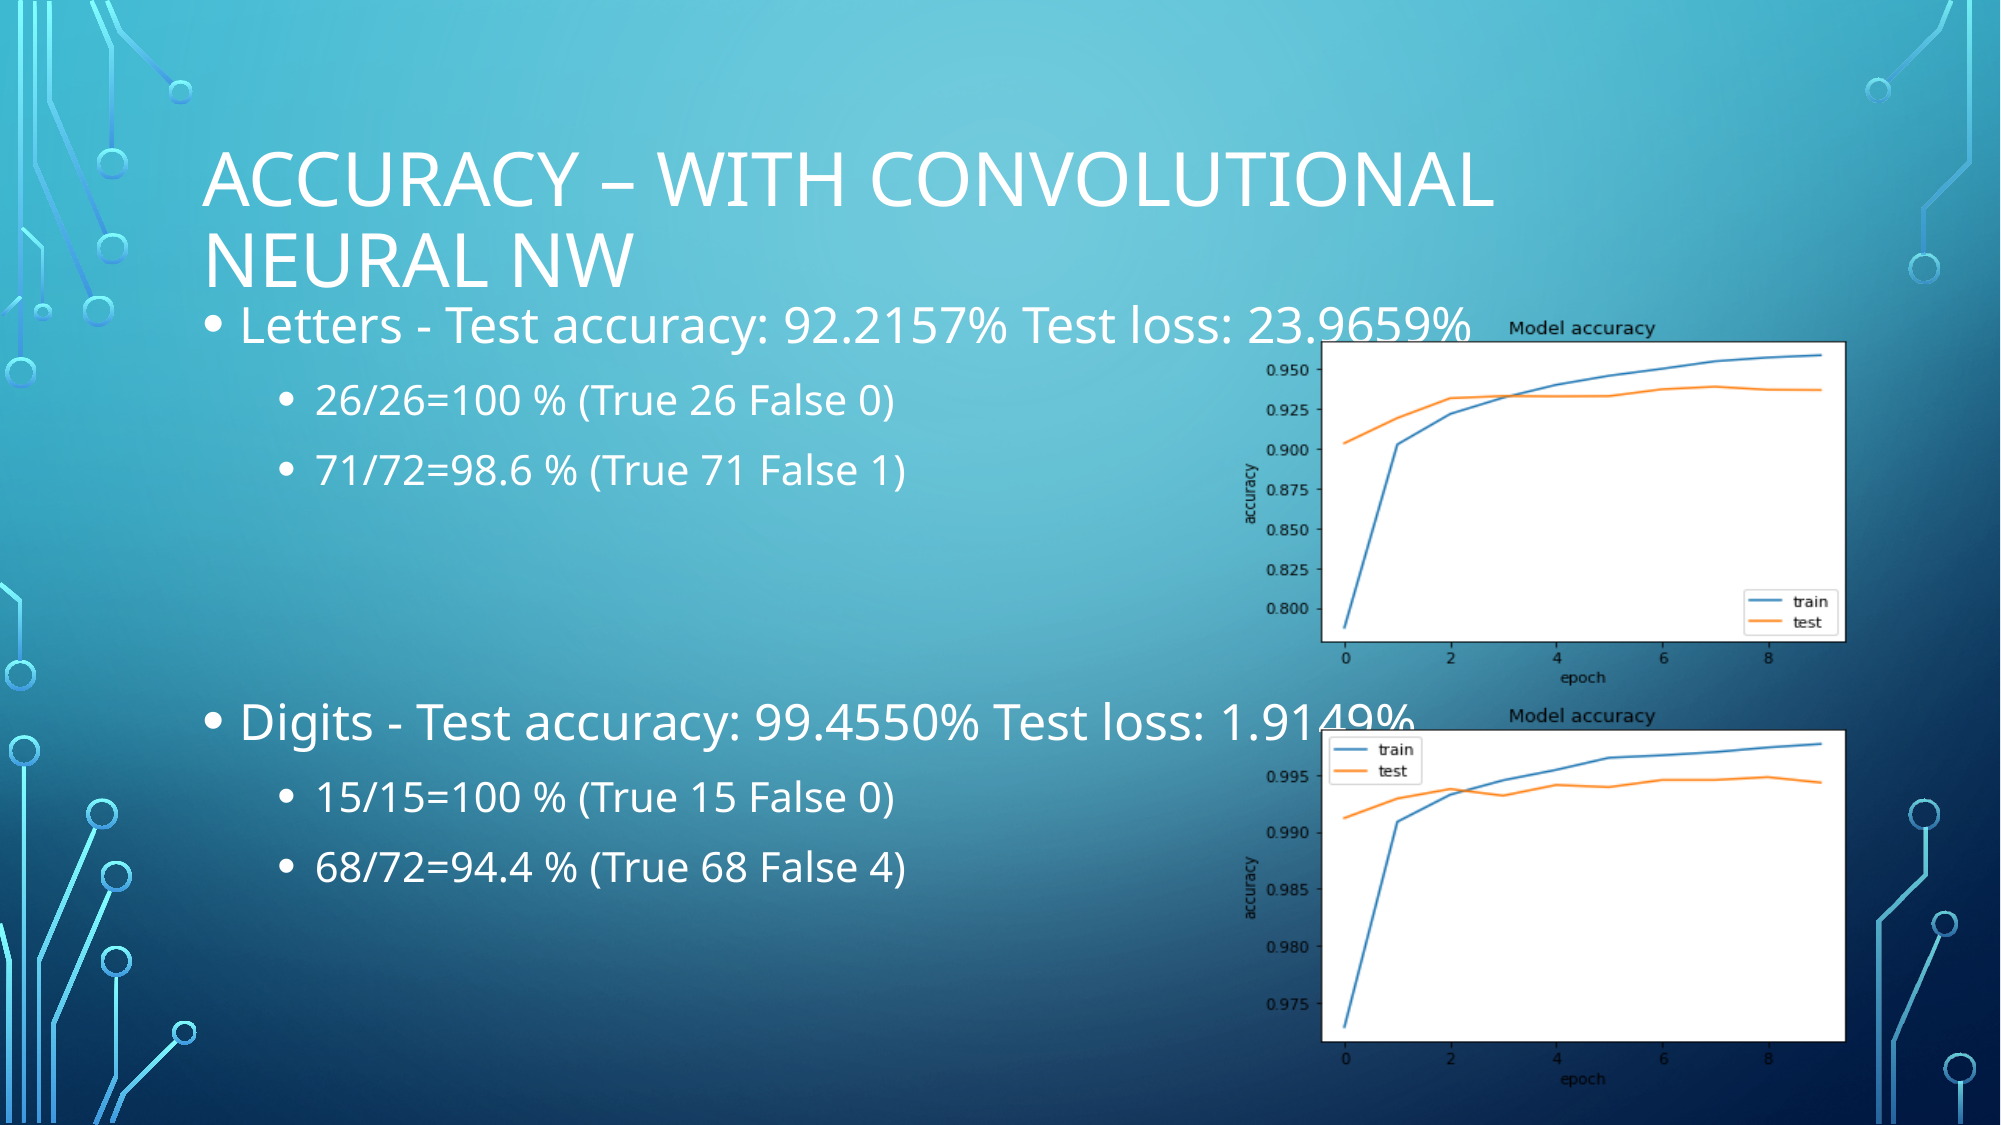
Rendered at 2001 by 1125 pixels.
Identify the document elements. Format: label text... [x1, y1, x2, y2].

list Letters - Test accuracy: 92.2157% Test loss: 23.9659% 26/26=100 % (True 26 False 0) 71/72=98.6 % (True 71 False 1) Digits - Test accuracy: 99.4550% Test loss: 1.9149% 15/15=100 % (True 15 False 0) 68/72=94.4 % (True 68 False 4) [187, 273, 1813, 1096]
picture [1231, 311, 1861, 694]
title Accuracy – With Convolutional Neural NW [187, 101, 1813, 273]
picture [1231, 698, 1861, 1096]
